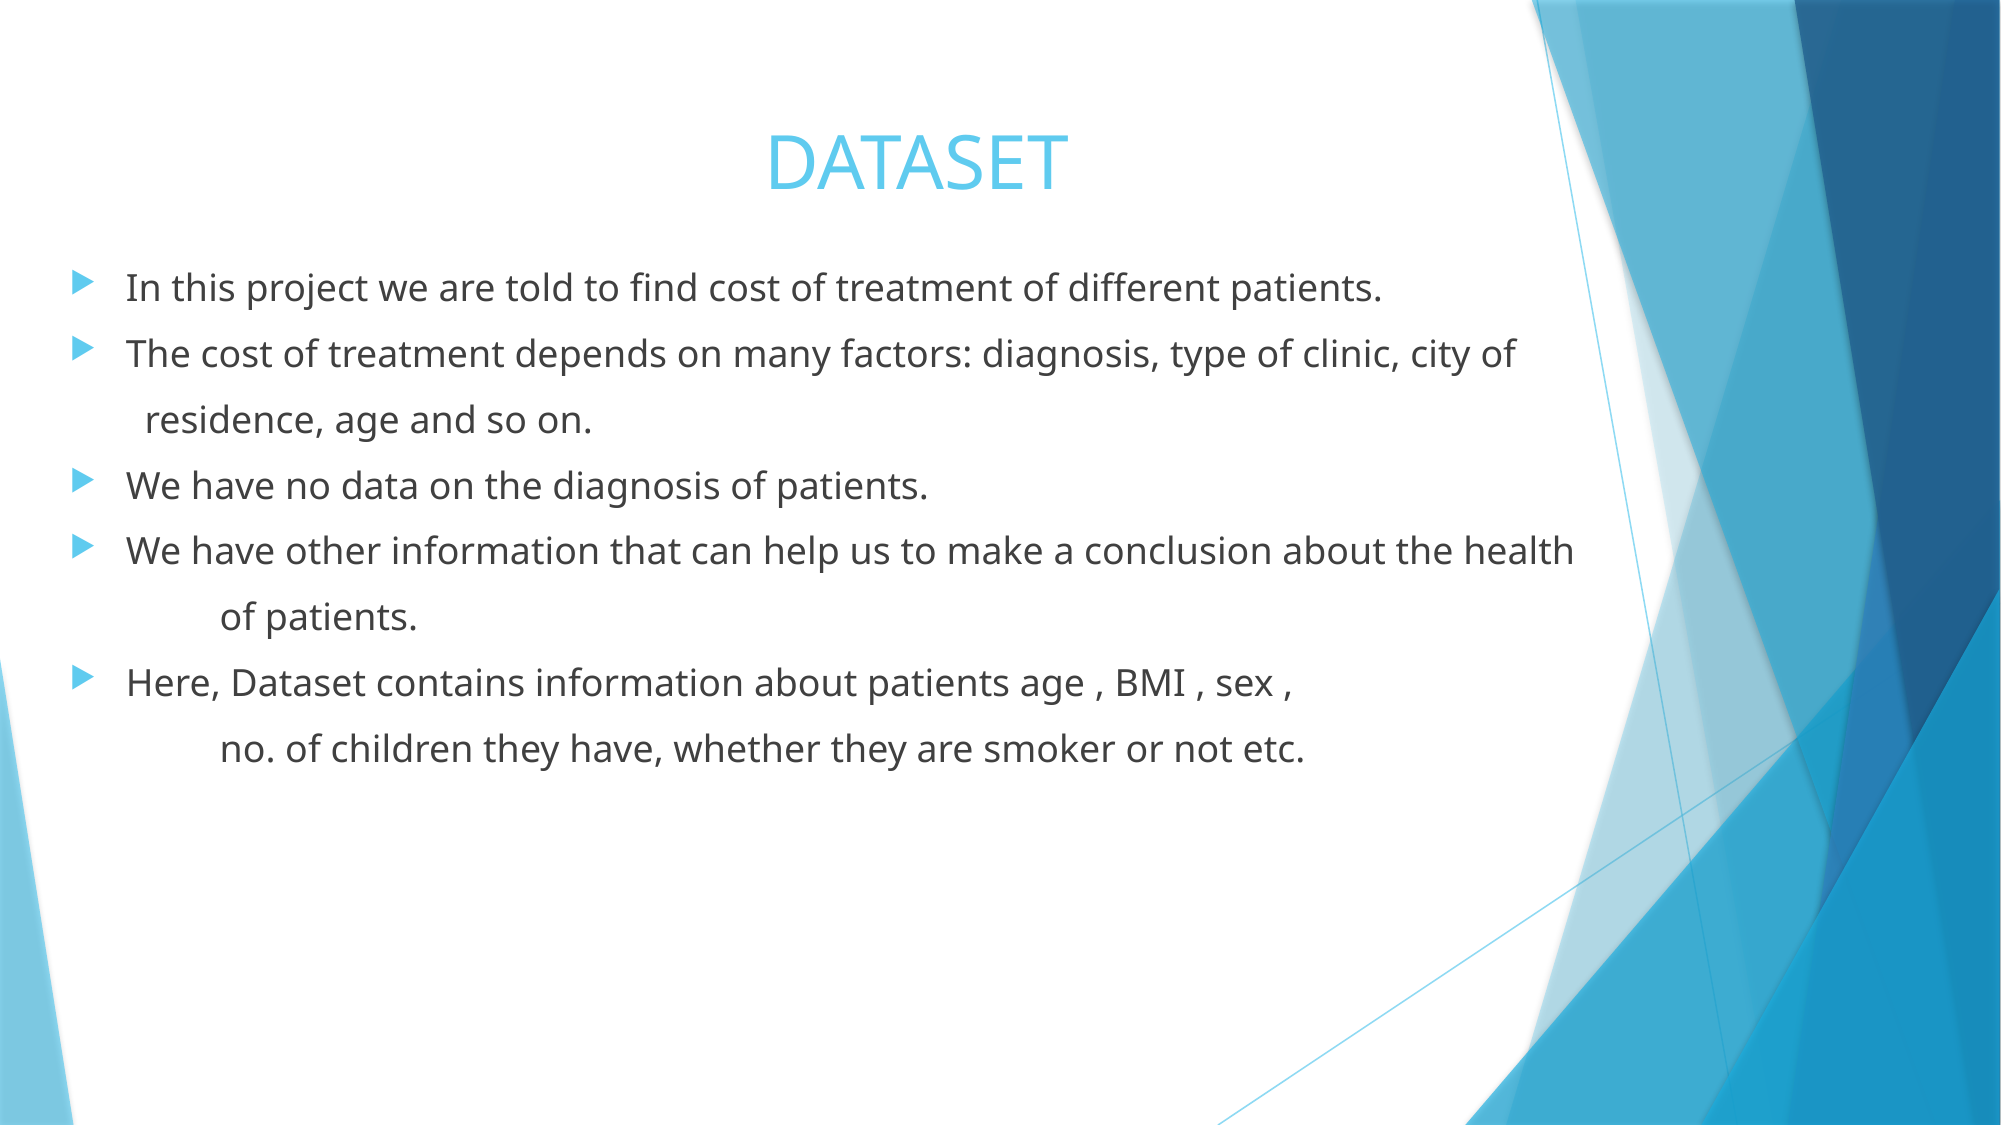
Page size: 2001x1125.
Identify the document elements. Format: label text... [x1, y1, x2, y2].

list In this project we are told to find cost of treatment of different patients. The cost of treatment depends on many factors: diagnosis, type of clinic, city of residence, age and so on. We have no data on the diagnosis of patients. We have other information that can help us to make a conclusion about the health of patients. Here, Dataset contains information about patients age , BMI , sex , no. of children they have, whether they are smoker or not etc. [54, 256, 1780, 1098]
title DATASET [54, 107, 1780, 221]
